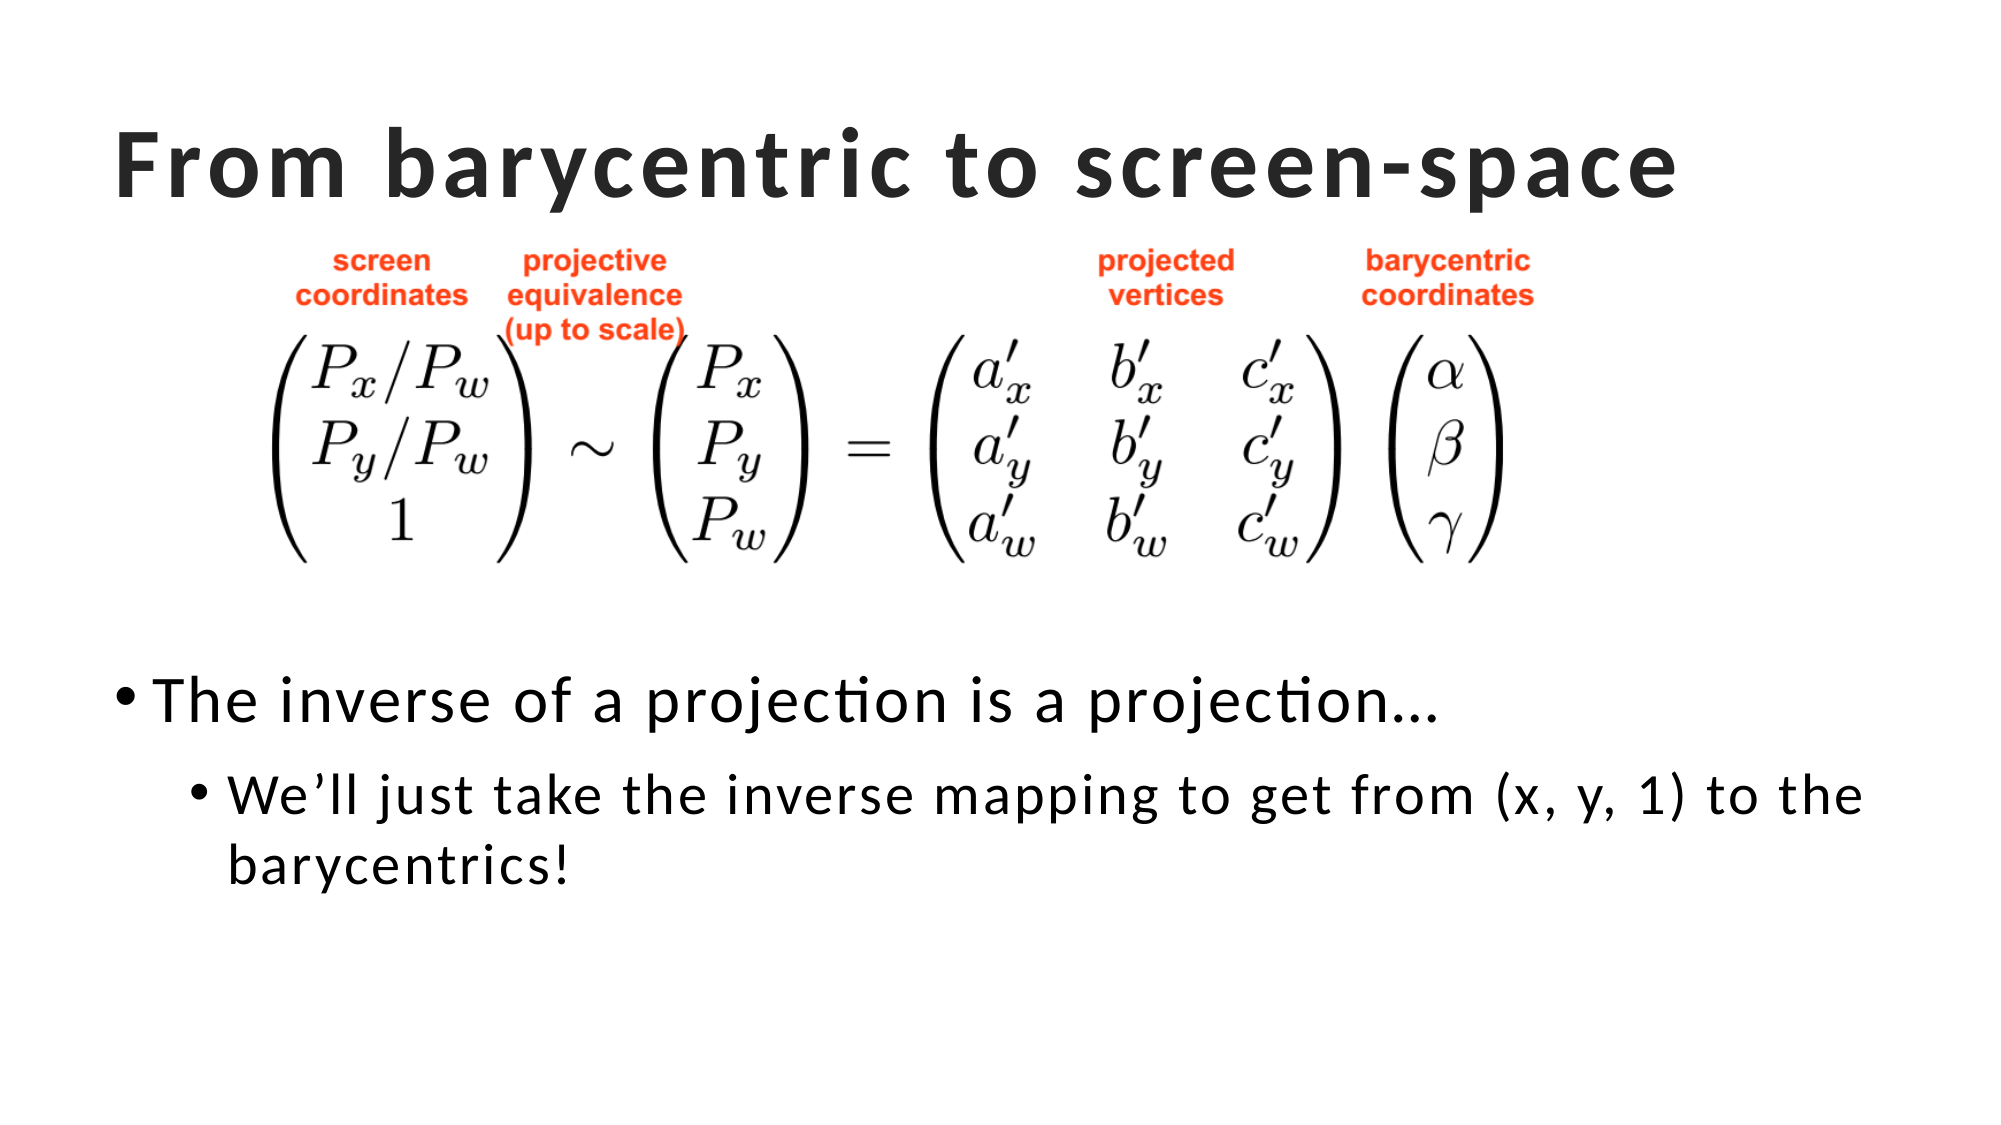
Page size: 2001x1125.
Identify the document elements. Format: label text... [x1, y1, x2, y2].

picture [262, 243, 1542, 570]
title From barycentric to screen-space [99, 99, 1900, 216]
list The inverse of a projection is a projection… We’ll just take the inverse mapping to get from (x, y, 1) to the barycentrics! [99, 244, 1900, 1026]
